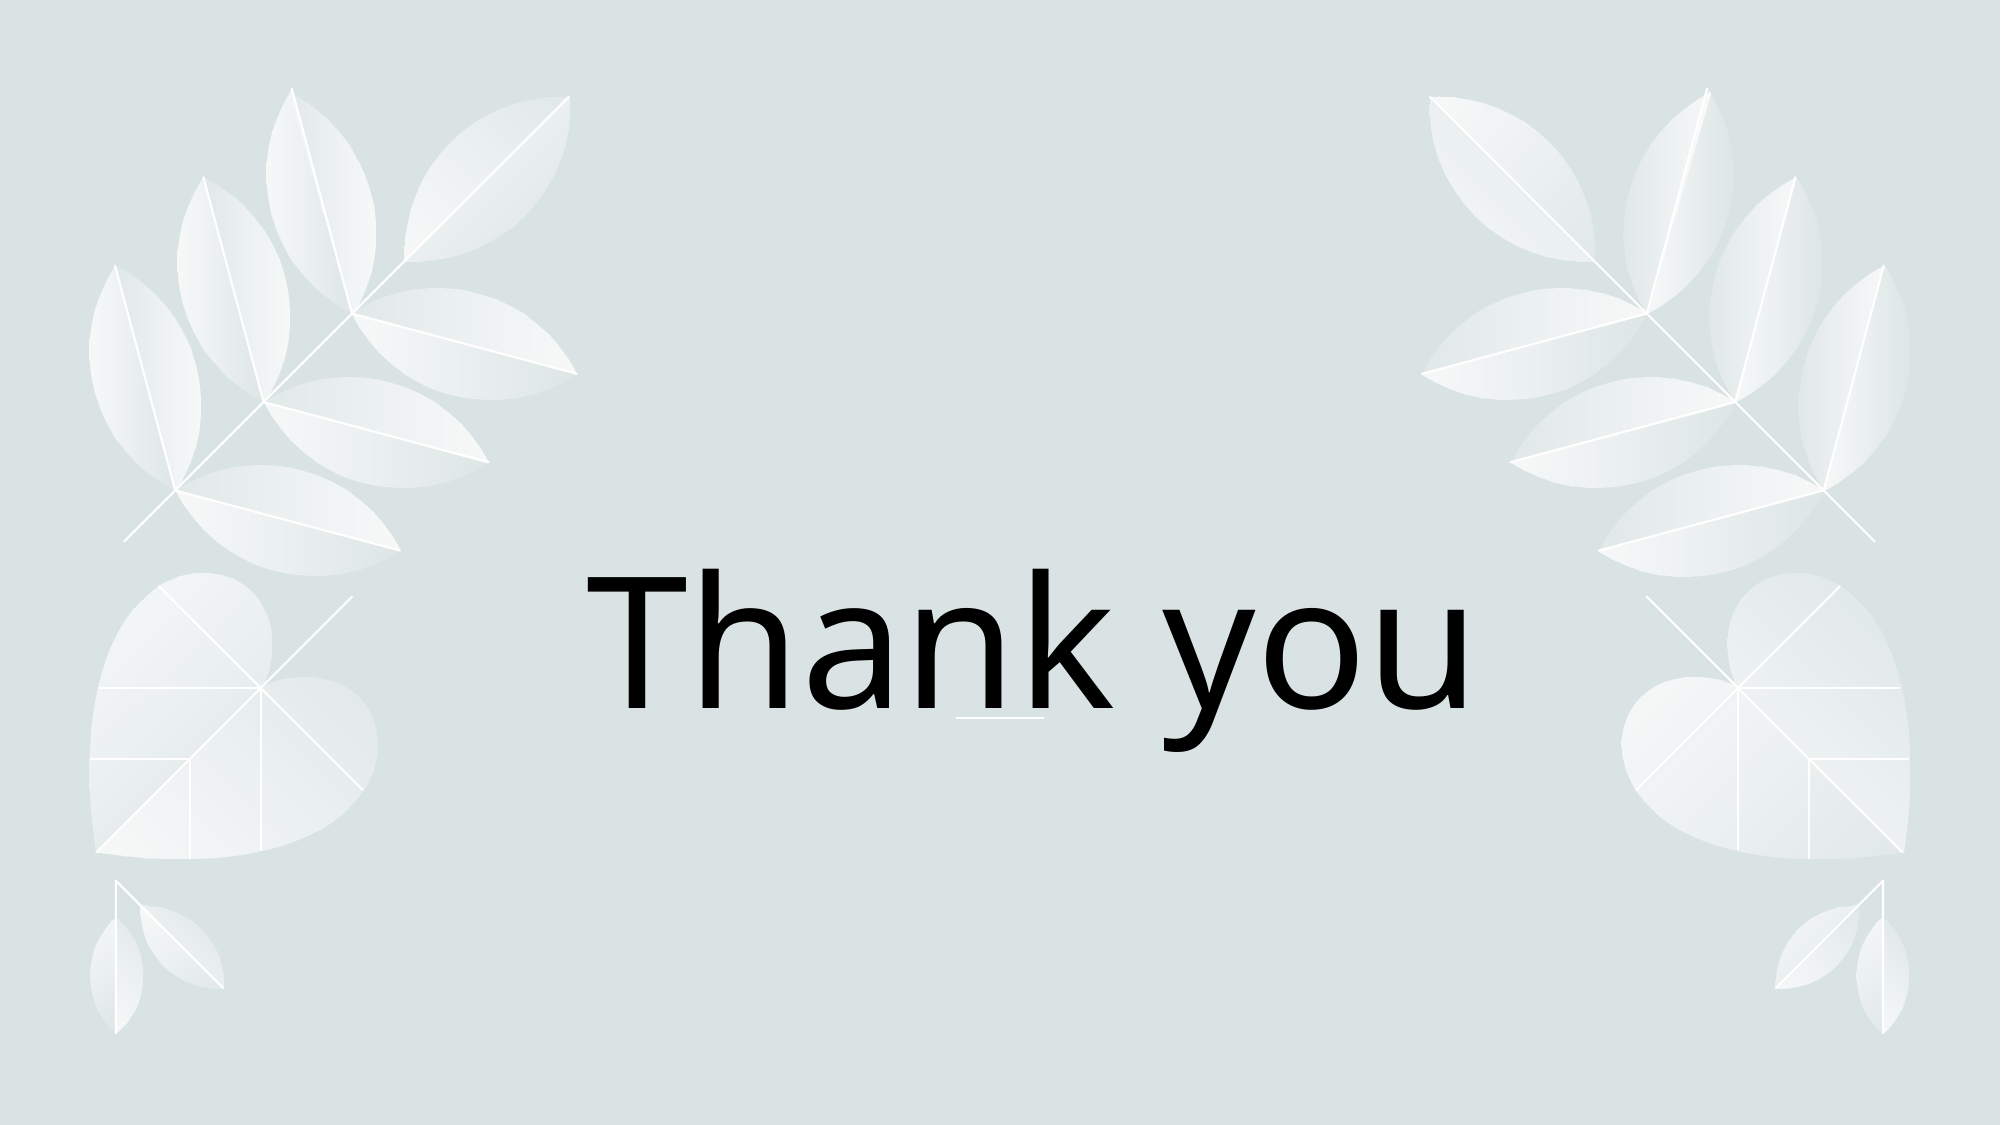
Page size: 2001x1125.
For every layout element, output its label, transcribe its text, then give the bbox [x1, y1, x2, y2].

title Thank you [401, 194, 1666, 753]
